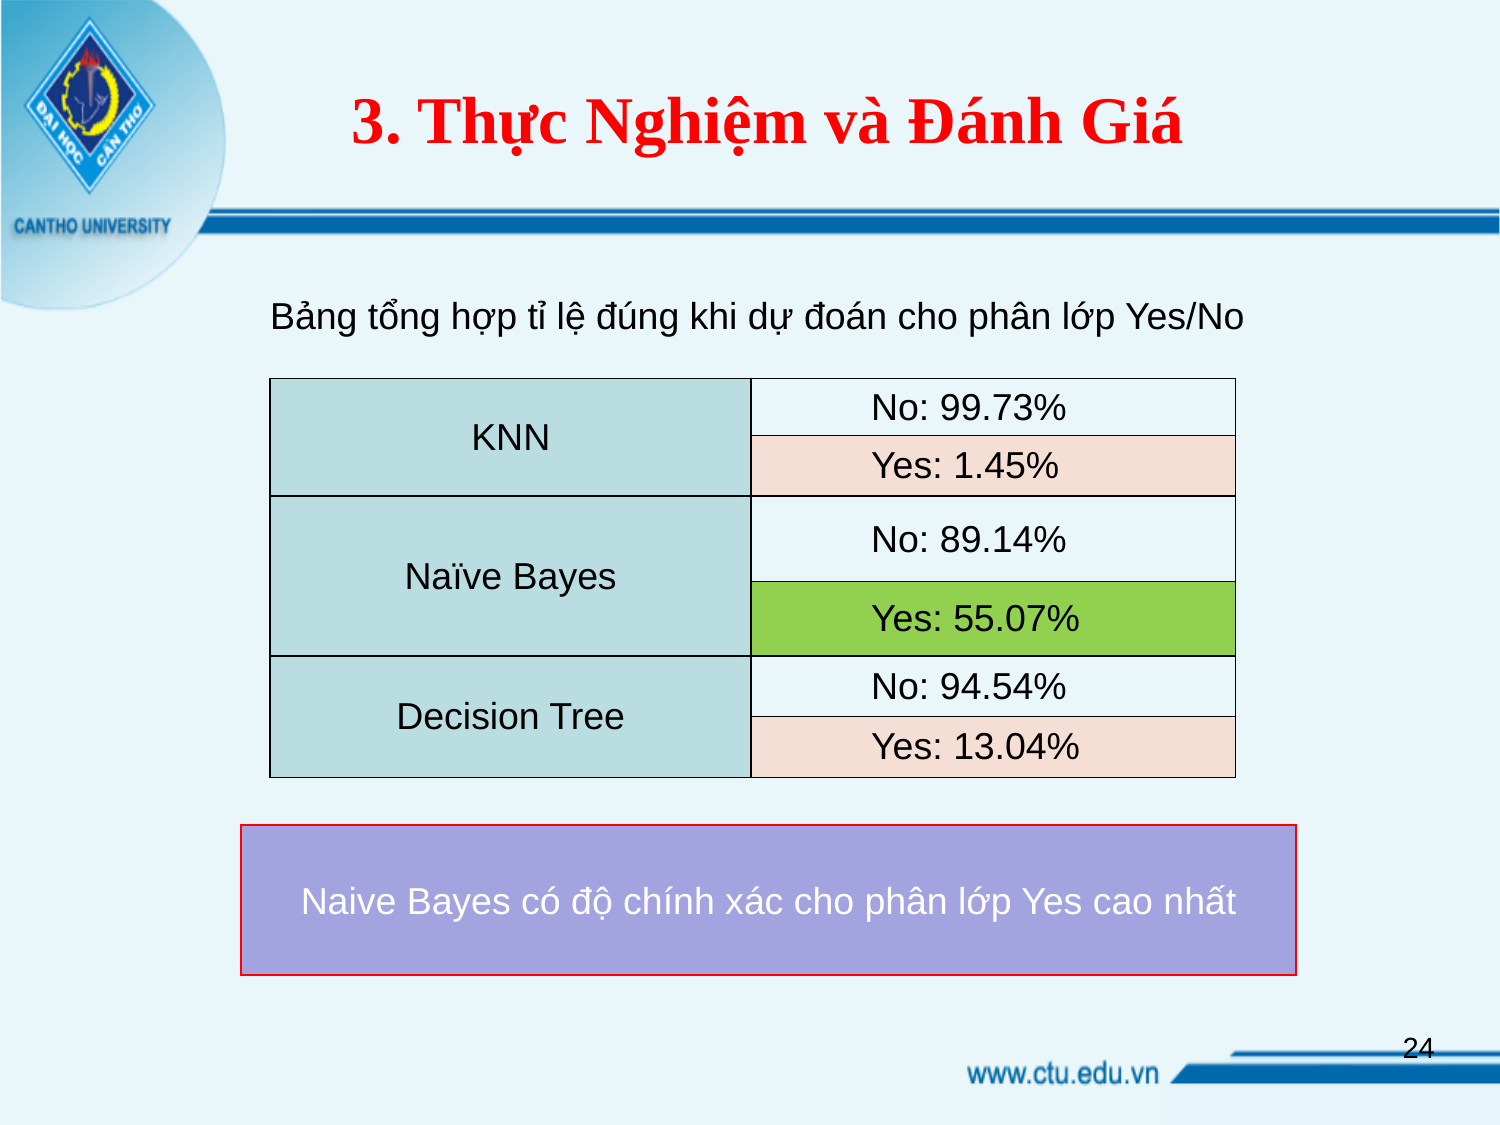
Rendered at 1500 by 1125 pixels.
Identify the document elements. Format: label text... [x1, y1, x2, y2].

table_header KNN [271, 379, 750, 495]
table_cell Naïve Bayes [271, 497, 750, 655]
table_cell No: 94.54% [752, 657, 1235, 716]
table_cell Yes: 13.04% [752, 717, 1235, 777]
table_header No: 99.73% [752, 379, 1235, 435]
table_cell Decision Tree [271, 657, 750, 777]
table_cell No: 89.14% [752, 497, 1235, 581]
picture [0, 0, 1500, 1125]
text_box 3. Thực Nghiệm và Đánh Giá [337, 69, 1201, 164]
text_box Naive Bayes có độ chính xác cho phân lớp Yes cao nhất [240, 824, 1297, 976]
slide_number 24 [1100, 1021, 1450, 1113]
table_cell Yes: 55.07% [752, 582, 1235, 655]
text_box Bảng tổng hợp tỉ lệ đúng khi dự đoán cho phân lớp Yes/No [255, 284, 1429, 345]
table_cell Yes: 1.45% [752, 436, 1235, 495]
